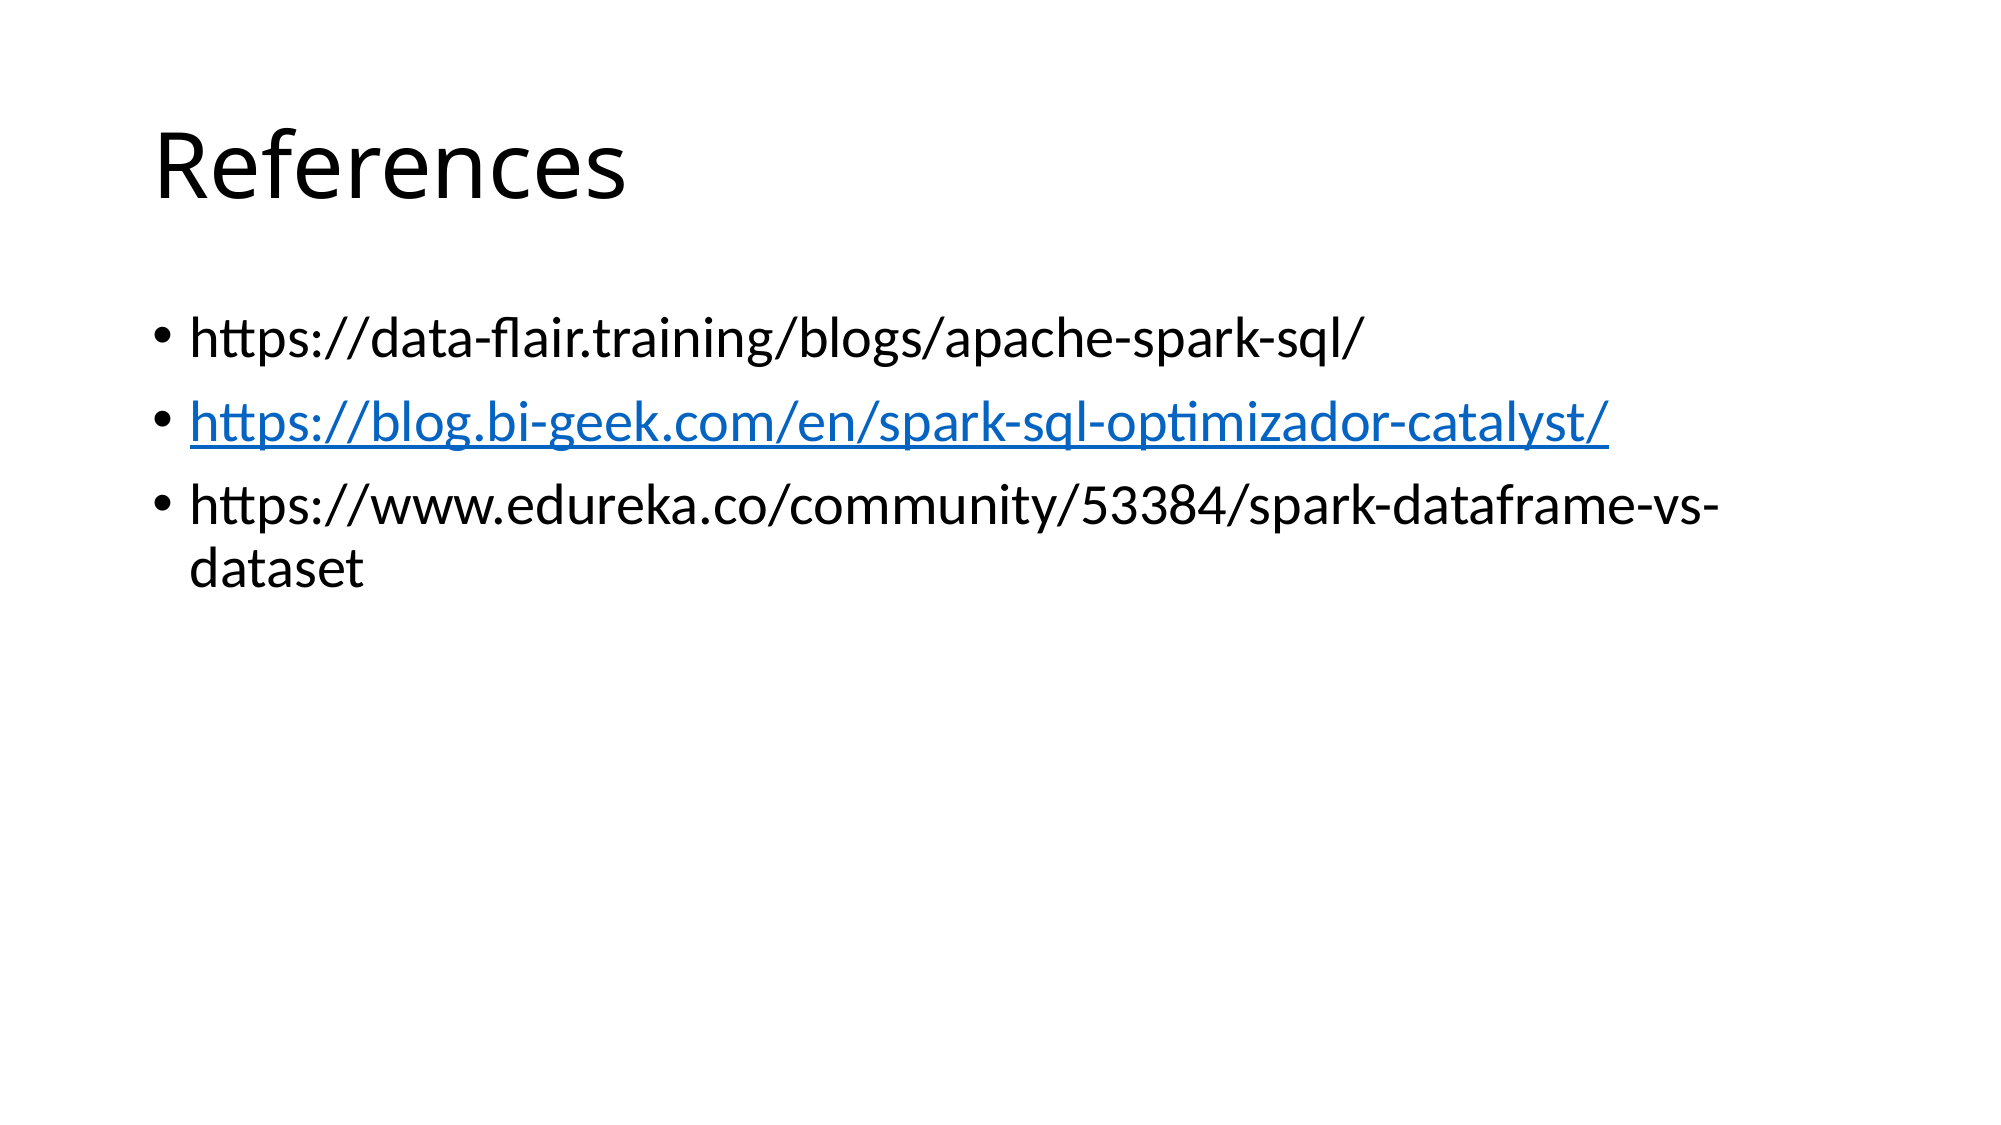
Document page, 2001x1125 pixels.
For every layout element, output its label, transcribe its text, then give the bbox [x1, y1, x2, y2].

title References [137, 59, 1863, 278]
list https://data-flair.training/blogs/apache-spark-sql/ https://blog.bi-geek.com/en/spark-sql-optimizador-catalyst/ https://www.edureka.co/community/53384/spark-dataframe-vs-dataset [137, 299, 1863, 1014]
